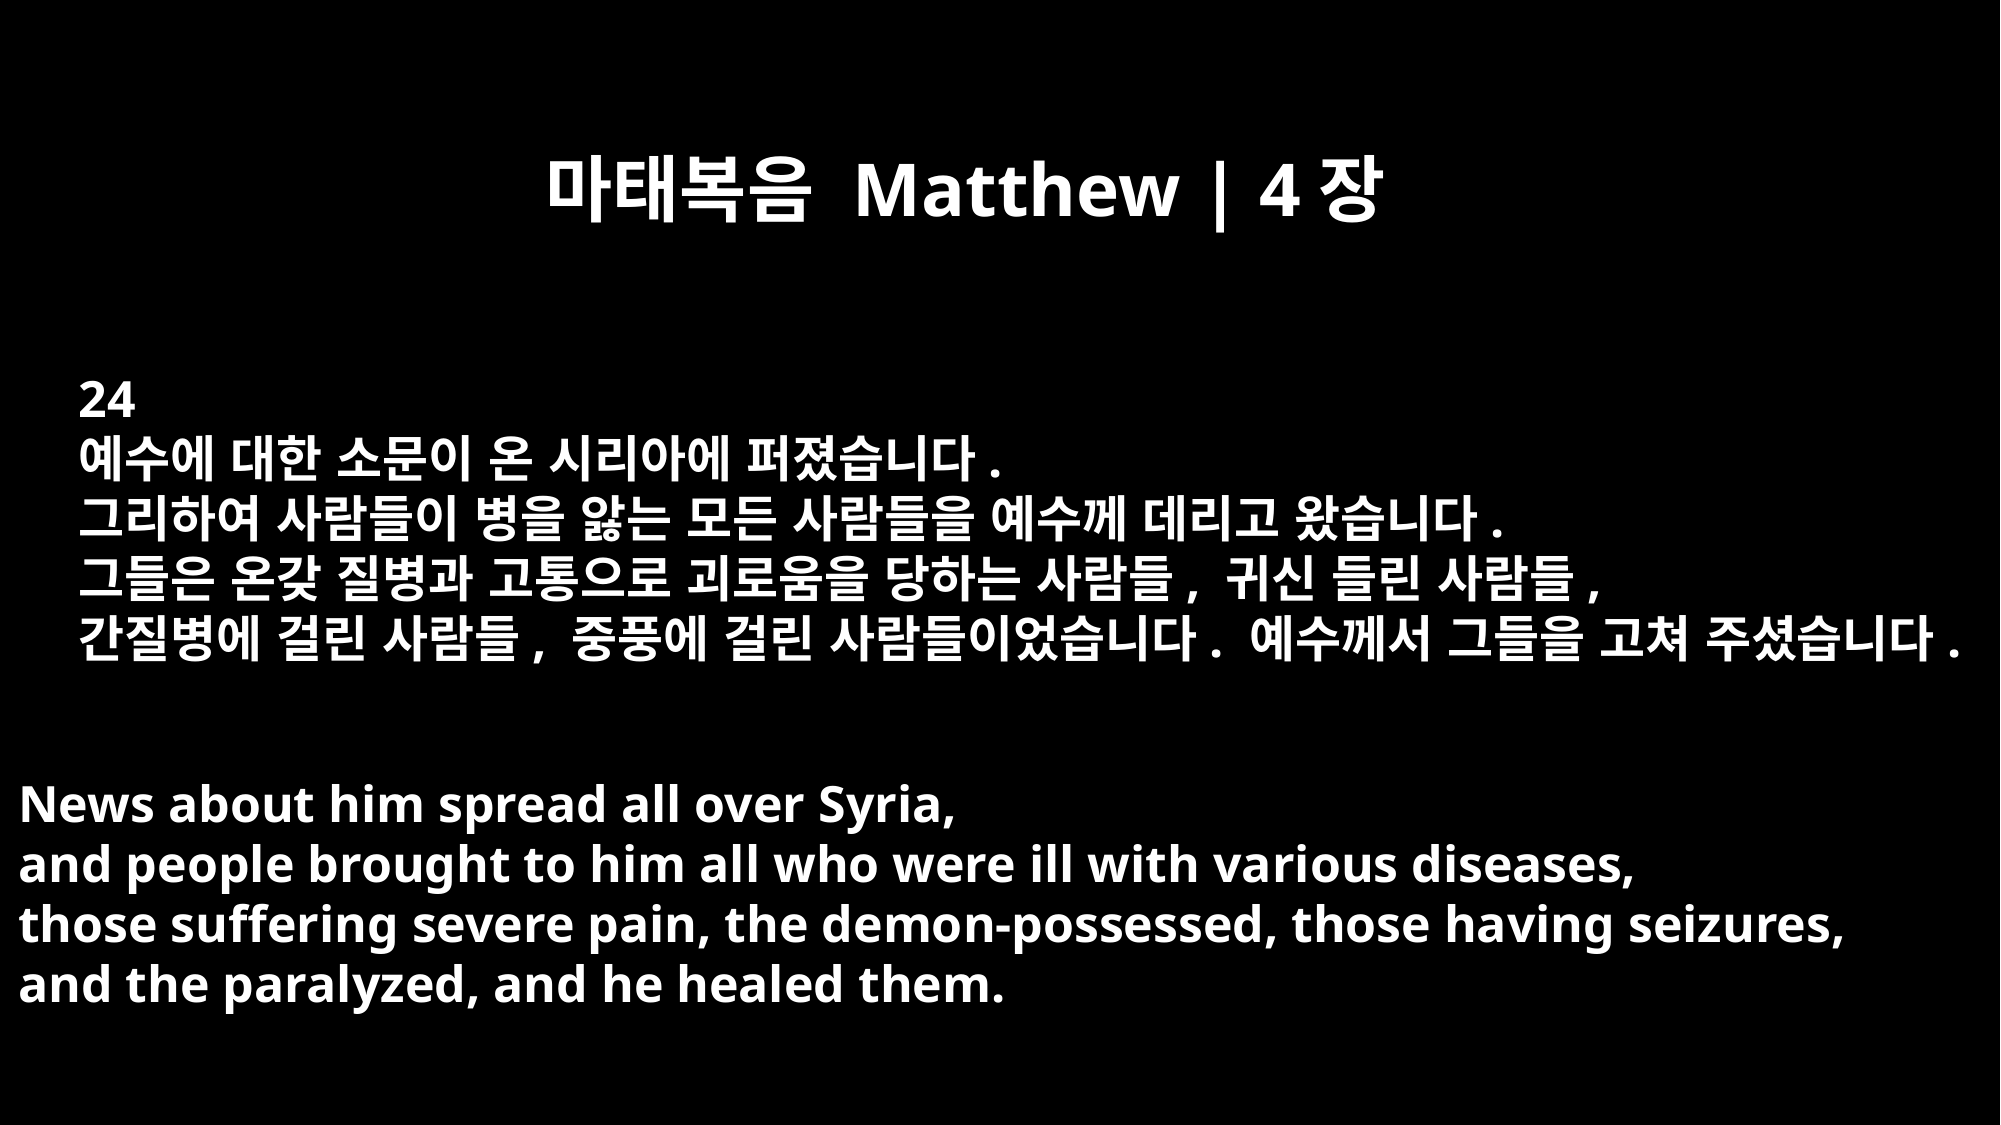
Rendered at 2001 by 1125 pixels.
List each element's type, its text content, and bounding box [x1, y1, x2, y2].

text_box 24 예수에 대한 소문이 온 시리아에 퍼졌습니다. 그리하여 사람들이 병을 앓는 모든 사람들을 예수께 데리고 왔습니다. 그들은 온갖 질병과 고통으로 괴로움을 당하는 사람들, 귀신 들린 사람들, 간질병에 걸린 사람들, 중풍에 걸린 사람들이었습니다. 예수께서 그들을 고쳐 주셨습니다. [63, 359, 1976, 675]
text_box News about him spread all over Syria, and people brought to him all who were ill with various diseases, those suffering severe pain, the demon-possessed, those having seizures, and the paralyzed, and he healed them. [3, 764, 1861, 1020]
text_box 마태복음 Matthew | 4장 [530, 136, 1401, 239]
